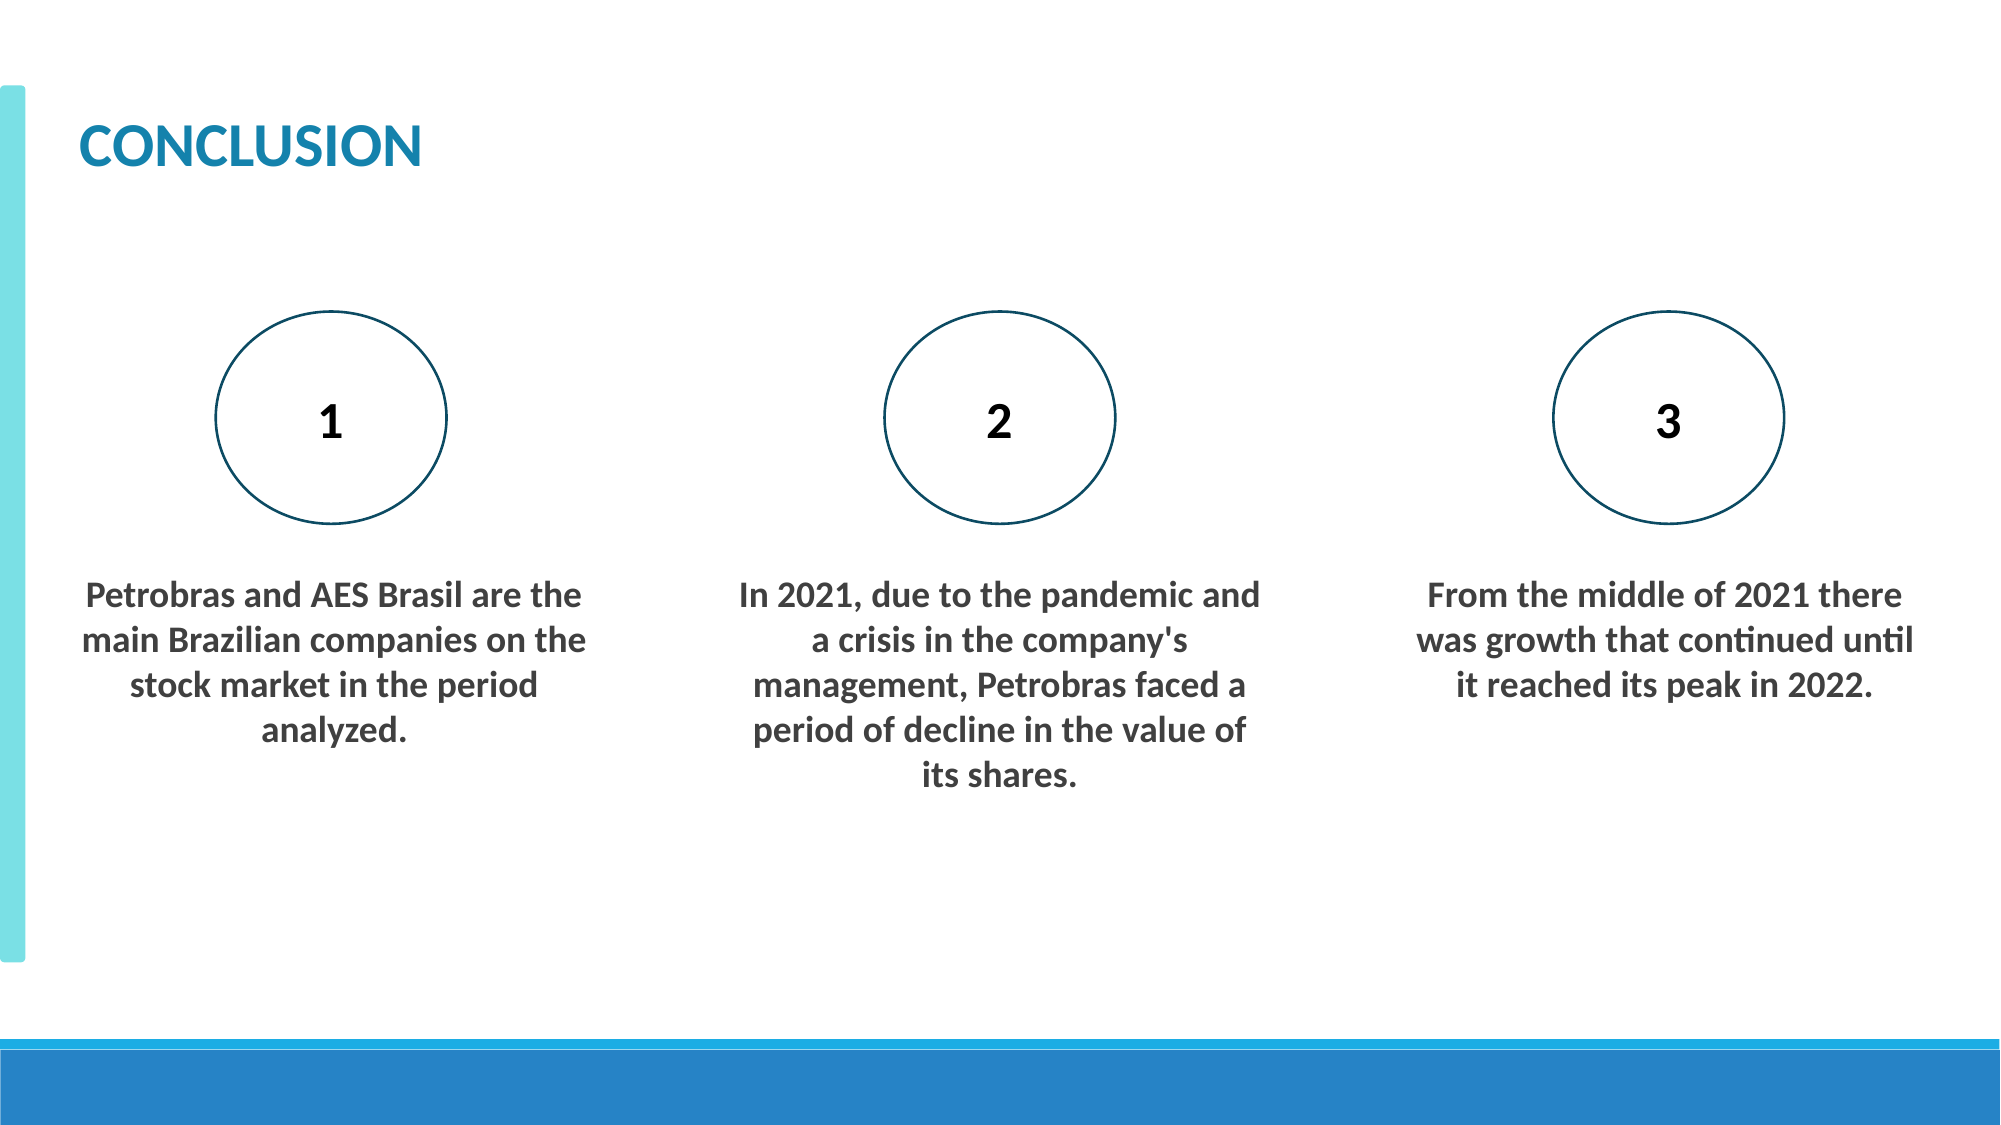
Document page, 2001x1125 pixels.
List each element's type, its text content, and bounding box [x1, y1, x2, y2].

text_box Petrobras and AES Brasil are the main Brazilian companies on the stock market in the period analyzed. [57, 562, 612, 758]
text_box From the middle of 2021 there was growth that continued until it reached its peak in 2022. [1388, 562, 1943, 713]
text_box In 2021, due to the pandemic and a crisis in the company's management, Petrobras faced a period of decline in the value of its shares. [723, 562, 1277, 803]
text_box 1 [214, 310, 448, 526]
text_box [0, 84, 27, 964]
text_box 2 [883, 310, 1117, 526]
text_box 3 [1552, 310, 1786, 526]
text_box CONCLUSION [57, 96, 447, 187]
